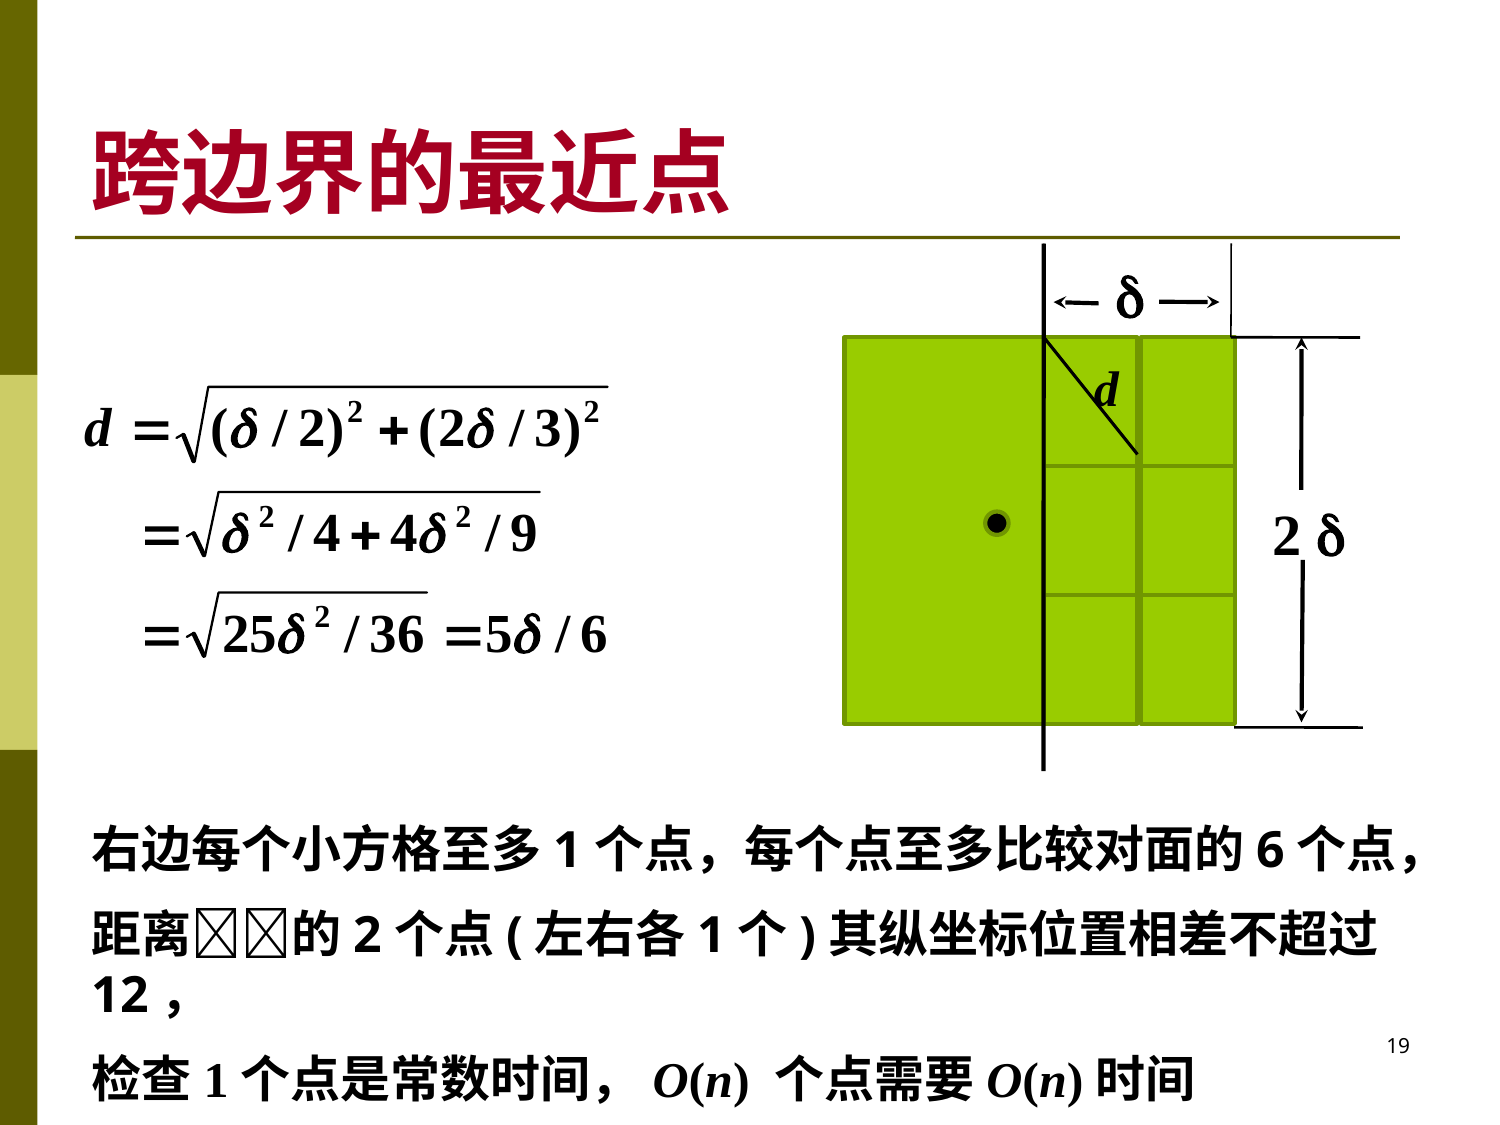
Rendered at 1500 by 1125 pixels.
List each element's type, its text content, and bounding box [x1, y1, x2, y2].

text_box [844, 243, 1364, 772]
text_box 右边每个小方格至多1个点，每个点至多比较对面的6个点， 距离的2个点(左右各1个)其纵坐标位置相差不超过12， 检查1个点是常数时间，O(n) 个点需要O(n)时间 [76, 810, 1465, 1116]
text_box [76, 373, 618, 676]
title 跨边界的最近点 [74, 45, 1426, 233]
